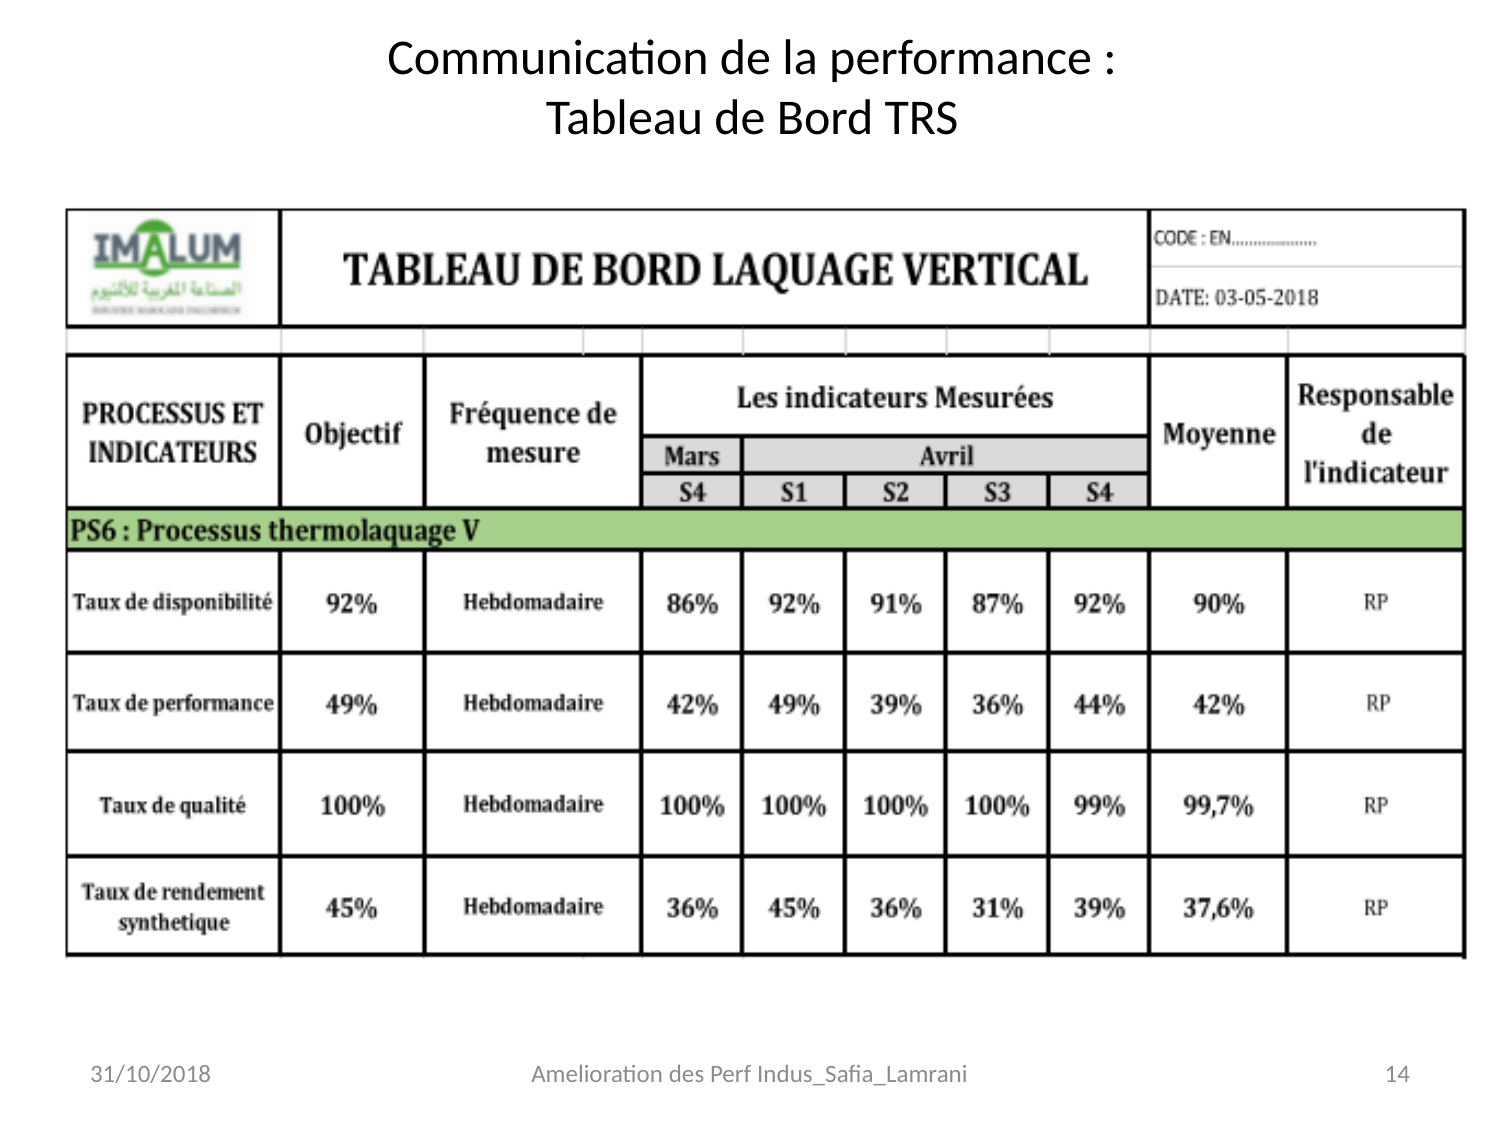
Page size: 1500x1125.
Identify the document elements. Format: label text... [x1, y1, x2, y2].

slide_number 14 [1074, 1042, 1425, 1103]
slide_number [75, 1042, 425, 1103]
picture [52, 196, 1478, 965]
footer Amelioration des Perf Indus_Safia_Lamrani [512, 1042, 988, 1103]
title Communication de la performance : Tableau de Bord TRS [80, 66, 1425, 102]
